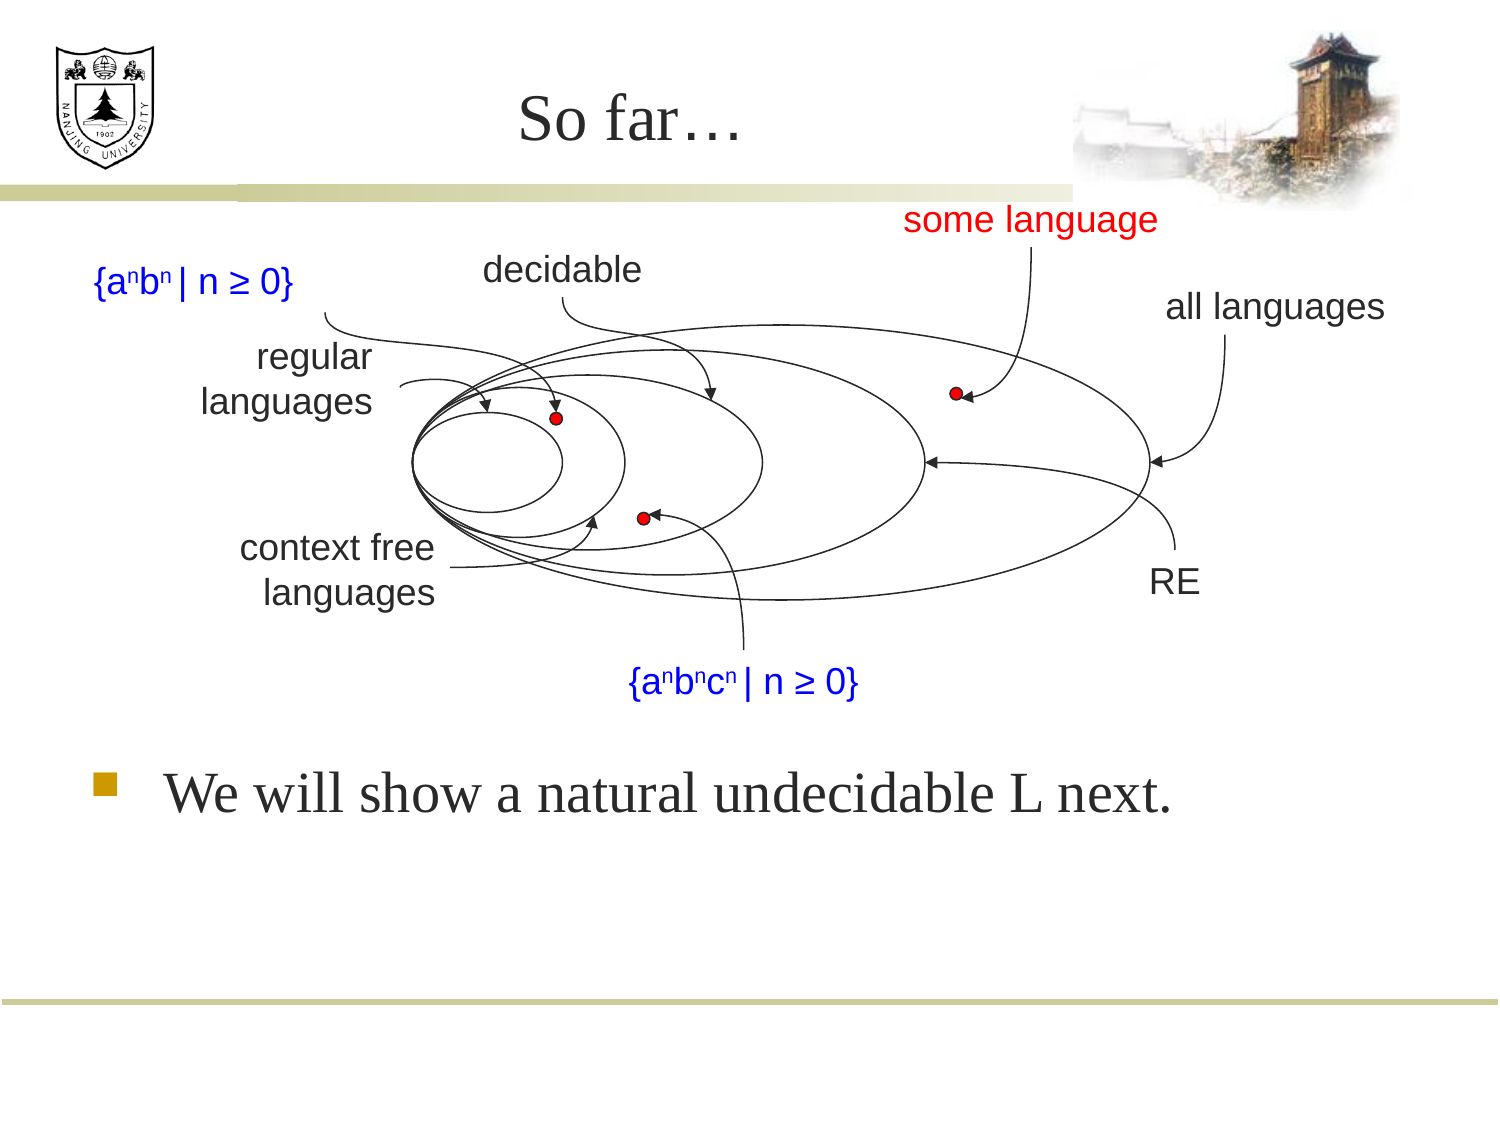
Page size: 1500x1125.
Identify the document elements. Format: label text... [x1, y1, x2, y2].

text_box decidable [387, 237, 738, 298]
text_box [1005, 374, 1075, 380]
text_box [1098, 481, 1139, 533]
text_box RE [1098, 549, 1350, 610]
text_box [449, 515, 595, 583]
text_box [598, 549, 622, 574]
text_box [1005, 380, 1094, 632]
list We will show a natural undecidable L next. [75, 747, 1417, 994]
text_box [324, 312, 557, 413]
text_box [418, 487, 447, 518]
text_box {anbn | n ≥ 0} [0, 249, 388, 310]
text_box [1130, 368, 1244, 444]
text_box [560, 345, 587, 360]
title So far… [171, 66, 1093, 161]
text_box some language [812, 187, 1250, 248]
text_box {anbncn | n ≥ 0} [524, 649, 963, 710]
text_box [412, 375, 763, 550]
text_box [550, 413, 563, 425]
text_box [688, 350, 925, 566]
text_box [627, 534, 764, 631]
text_box [687, 354, 709, 399]
text_box [637, 512, 650, 525]
text_box [1098, 392, 1150, 495]
text_box context free languages [99, 515, 450, 620]
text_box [592, 281, 681, 432]
text_box regular languages [112, 324, 388, 430]
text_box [927, 294, 1064, 366]
text_box [769, 464, 1000, 601]
text_box [598, 571, 622, 587]
text_box [687, 324, 1004, 463]
picture [2, 999, 1498, 1005]
text_box [949, 387, 963, 400]
picture [50, 42, 160, 173]
picture [1073, 30, 1400, 211]
text_box [560, 355, 587, 376]
text_box all languages [1050, 274, 1400, 335]
